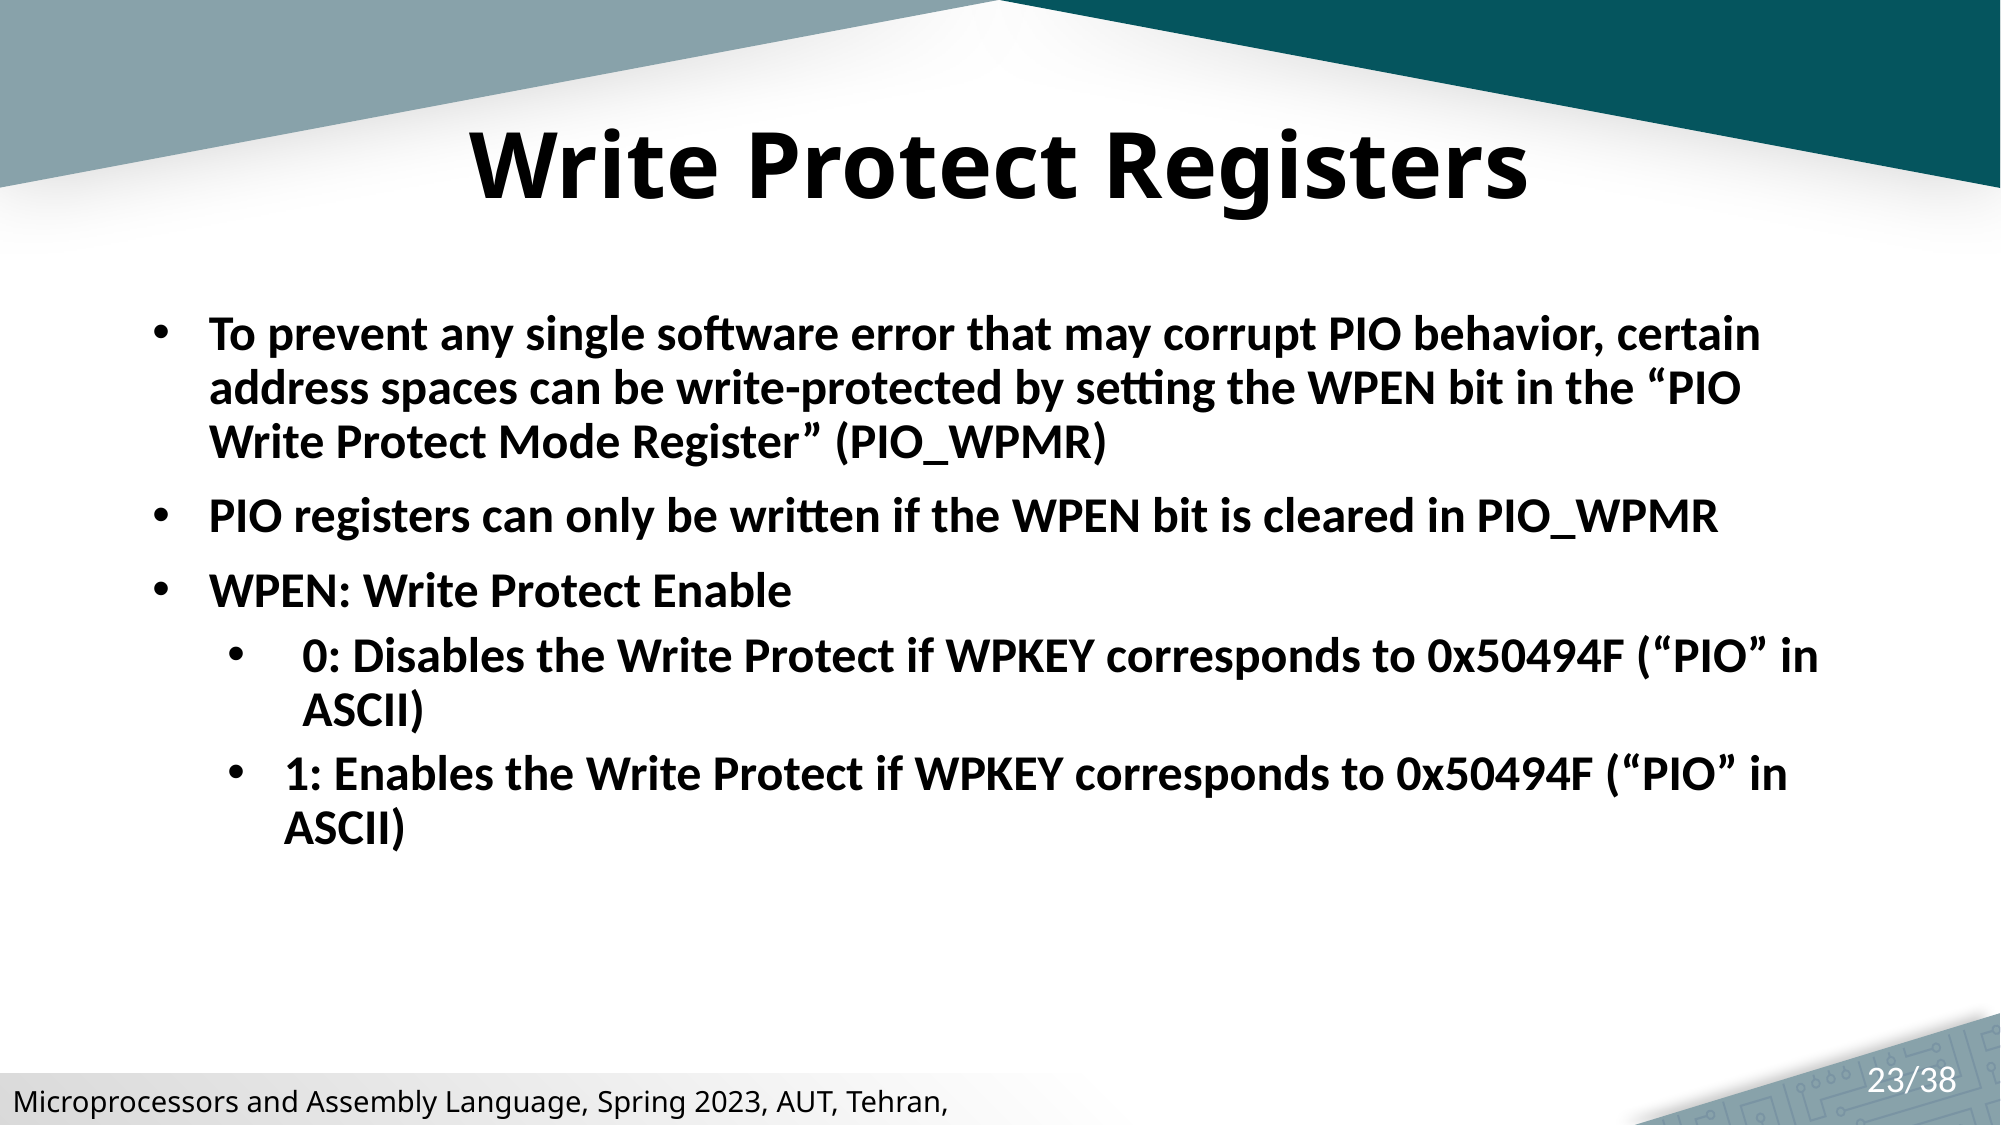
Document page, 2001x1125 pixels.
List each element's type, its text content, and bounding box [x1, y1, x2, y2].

list To prevent any single software error that may corrupt PIO behavior, certain address spaces can be write-protected by setting the WPEN bit in the “PIO Write Protect Mode Register” (PIO_WPMR) PIO registers can only be written if the WPEN bit is cleared in PIO_WPMR WPEN: Write Protect Enable 0: Disables the Write Protect if WPKEY corresponds to 0x50494F (“PIO” in ASCII) 1: Enables the Write Protect if WPKEY corresponds to 0x50494F (“PIO” in ASCII) [137, 299, 1863, 1014]
slide_number 23/38 [1522, 1047, 1973, 1108]
title Write Protect Registers [137, 59, 1863, 278]
